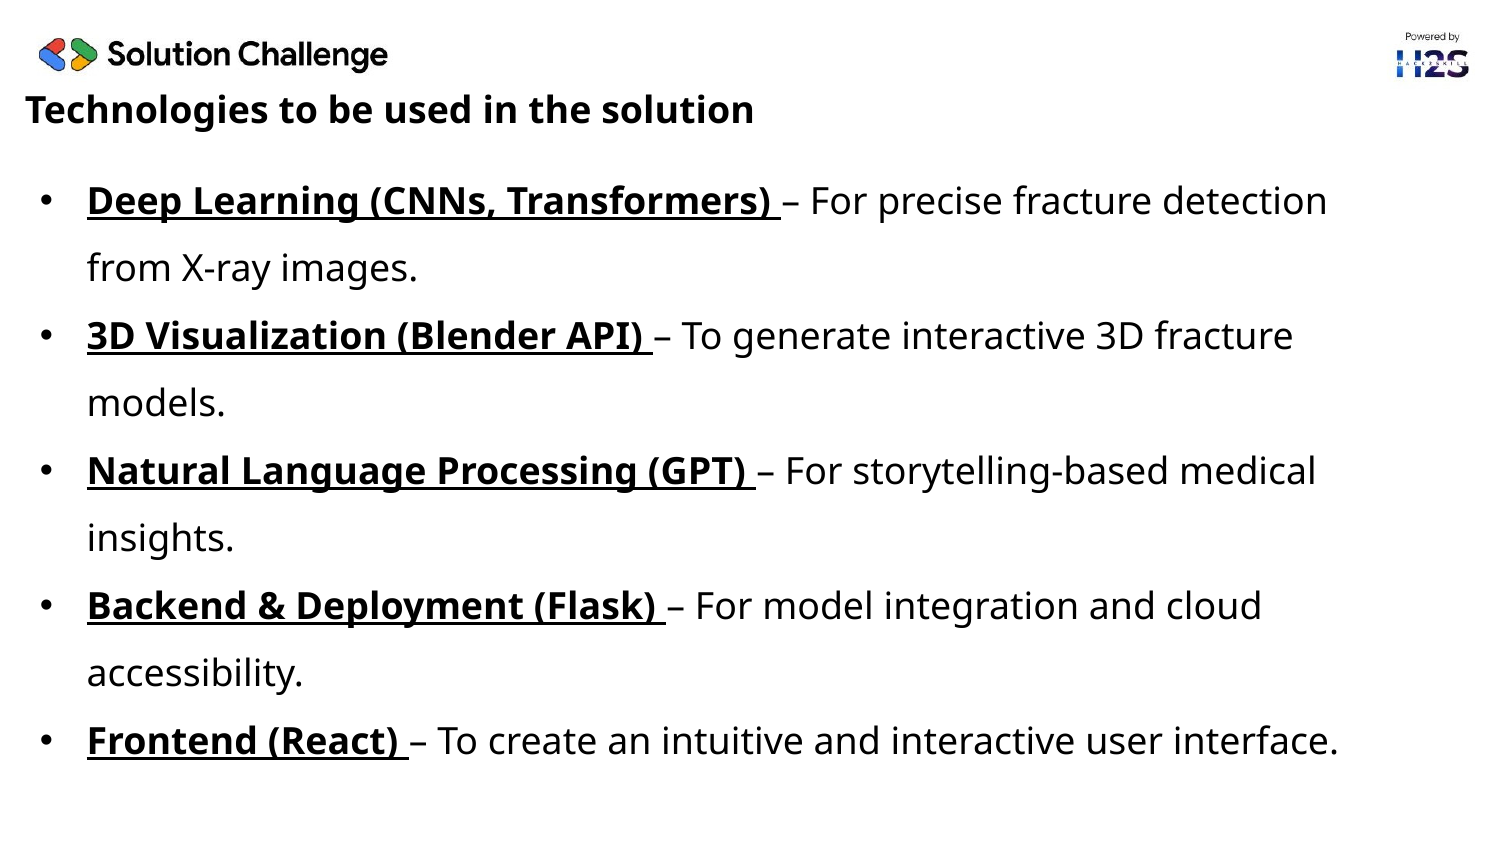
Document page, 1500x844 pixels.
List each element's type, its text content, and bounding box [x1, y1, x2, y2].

title Technologies to be used in the solution [24, 84, 1000, 146]
picture [36, 31, 1476, 89]
text_box Deep Learning (CNNs, Transformers) – For precise fracture detection from X-ray images. 3D Visualization (Blender API) – To generate interactive 3D fracture models. Natural Language Processing (GPT) – For storytelling-based medical insights. Backend & Deployment (Flask) – For model integration and cloud accessibility. Frontend (React) – To create an intuitive and interactive user interface. [24, 146, 1413, 770]
